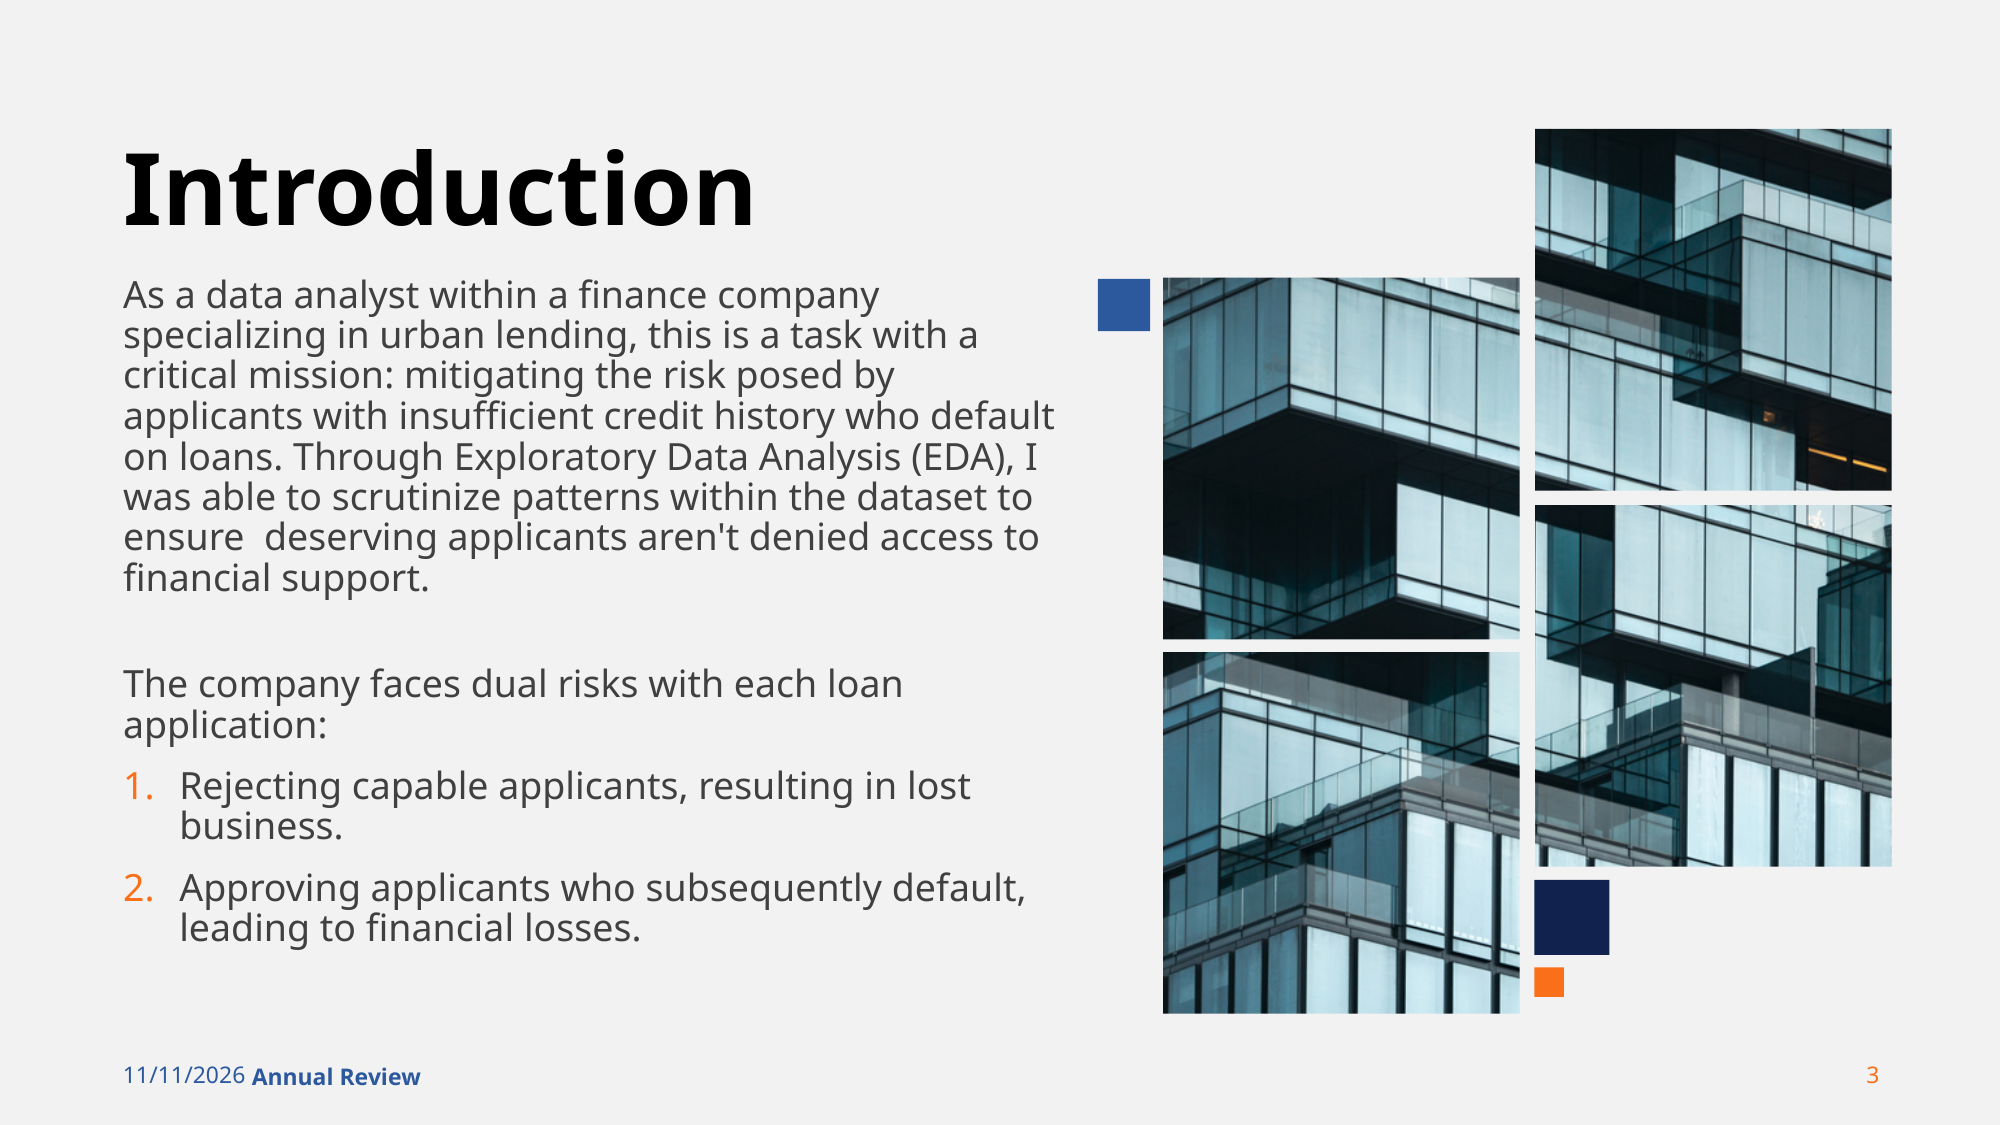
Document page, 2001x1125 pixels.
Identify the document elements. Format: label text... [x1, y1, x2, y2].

title Introduction [108, 132, 810, 268]
picture [1163, 128, 1892, 1014]
list As a data analyst within a finance company specializing in urban lending, this is a task with a critical mission: mitigating the risk posed by applicants with insufficient credit history who default on loans. Through Exploratory Data Analysis (EDA), I was able to scrutinize patterns within the dataset to ensure deserving applicants aren't denied access to financial support. The company faces dual risks with each loan application: Rejecting capable applicants, resulting in lost business. Approving applicants who subsequently default, leading to financial losses. [108, 268, 1077, 1014]
